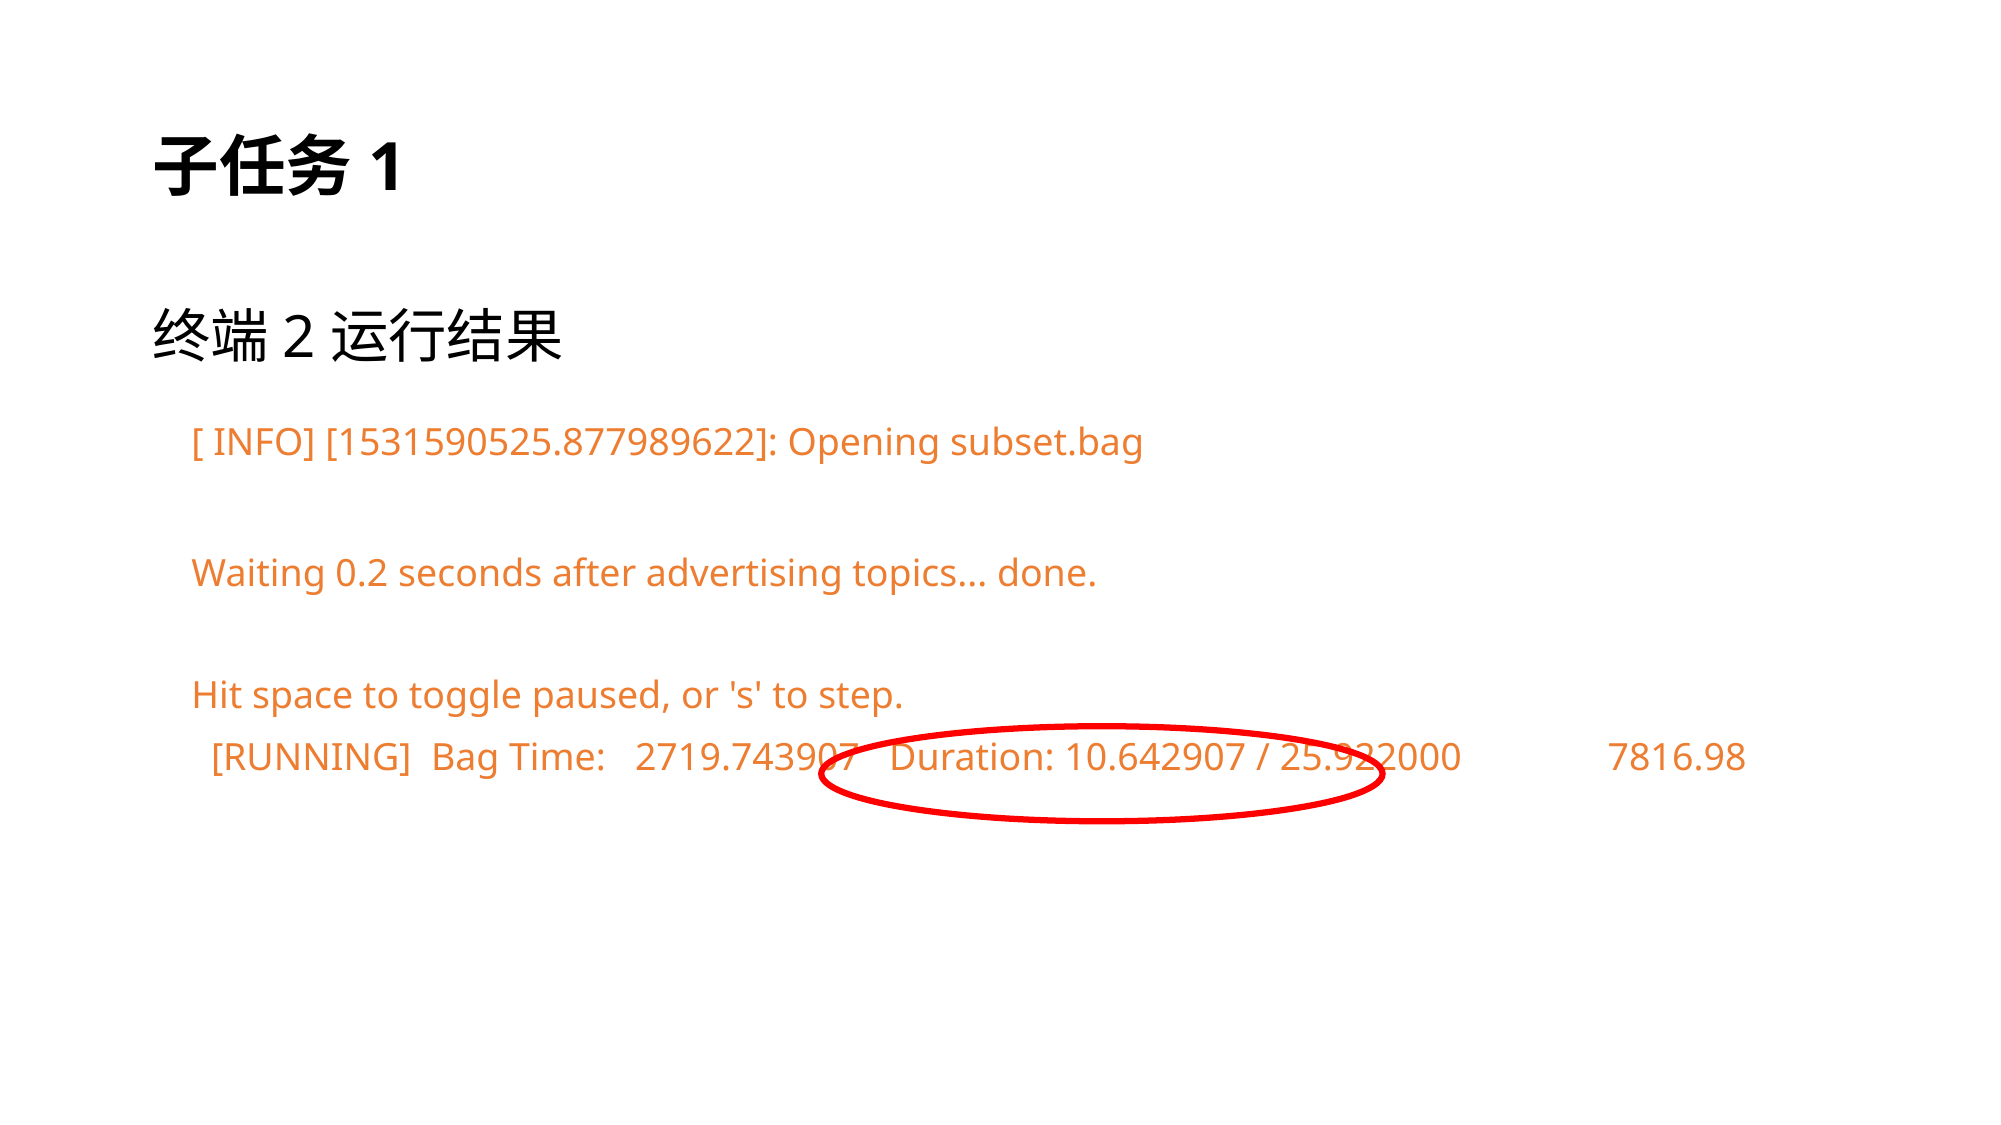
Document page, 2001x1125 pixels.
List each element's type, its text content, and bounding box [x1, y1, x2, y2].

list 终端2运行结果 [ INFO] [1531590525.877989622]: Opening subset.bag Waiting 0.2 seconds after advertising topics... done. Hit space to toggle paused, or 's' to step. [RUNNING] Bag Time: 2719.743907 Duration: 10.642907 / 25.922000 7816.98 [137, 299, 1863, 1014]
text_box [820, 725, 1384, 823]
title 子任务1 [137, 59, 1863, 278]
